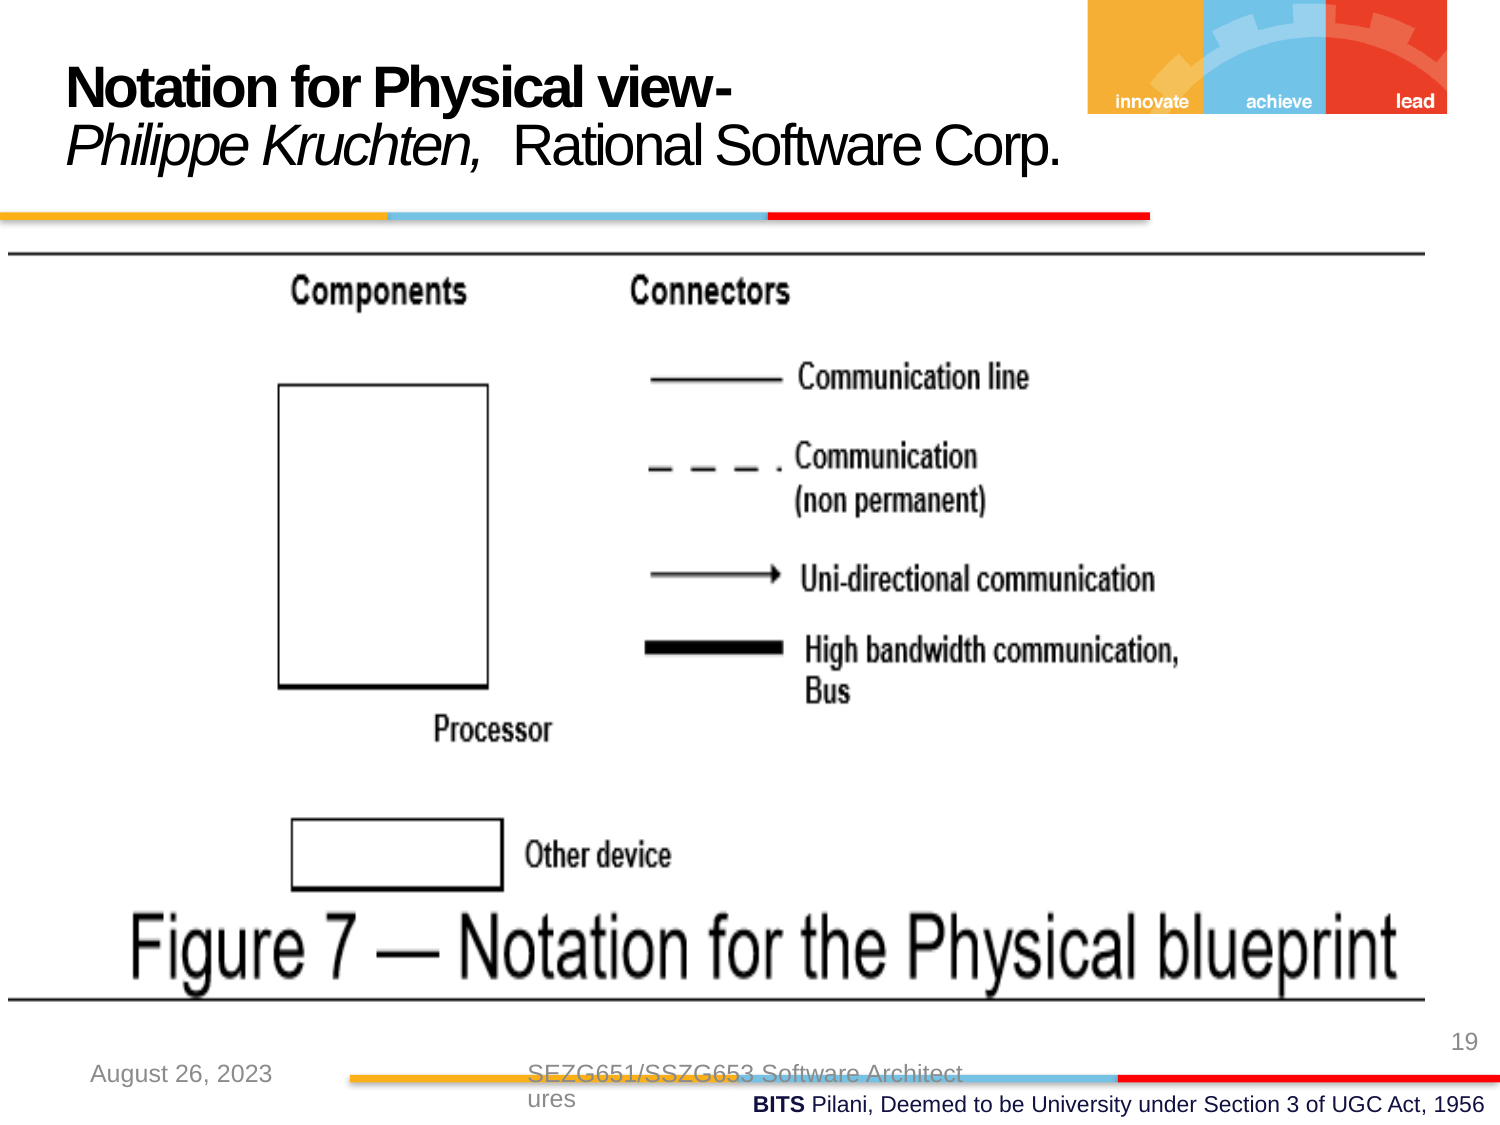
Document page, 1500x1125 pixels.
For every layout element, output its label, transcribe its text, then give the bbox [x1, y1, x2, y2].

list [7, 237, 1426, 1032]
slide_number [75, 1042, 425, 1103]
slide_number 19 [1143, 1007, 1494, 1074]
footer SEZG651/SSZG653 Software Architectures [512, 1042, 988, 1103]
list Notation for Physical view- Philippe Kruchten, Rational Software Corp. [50, 24, 1088, 213]
picture [1087, 0, 1448, 114]
